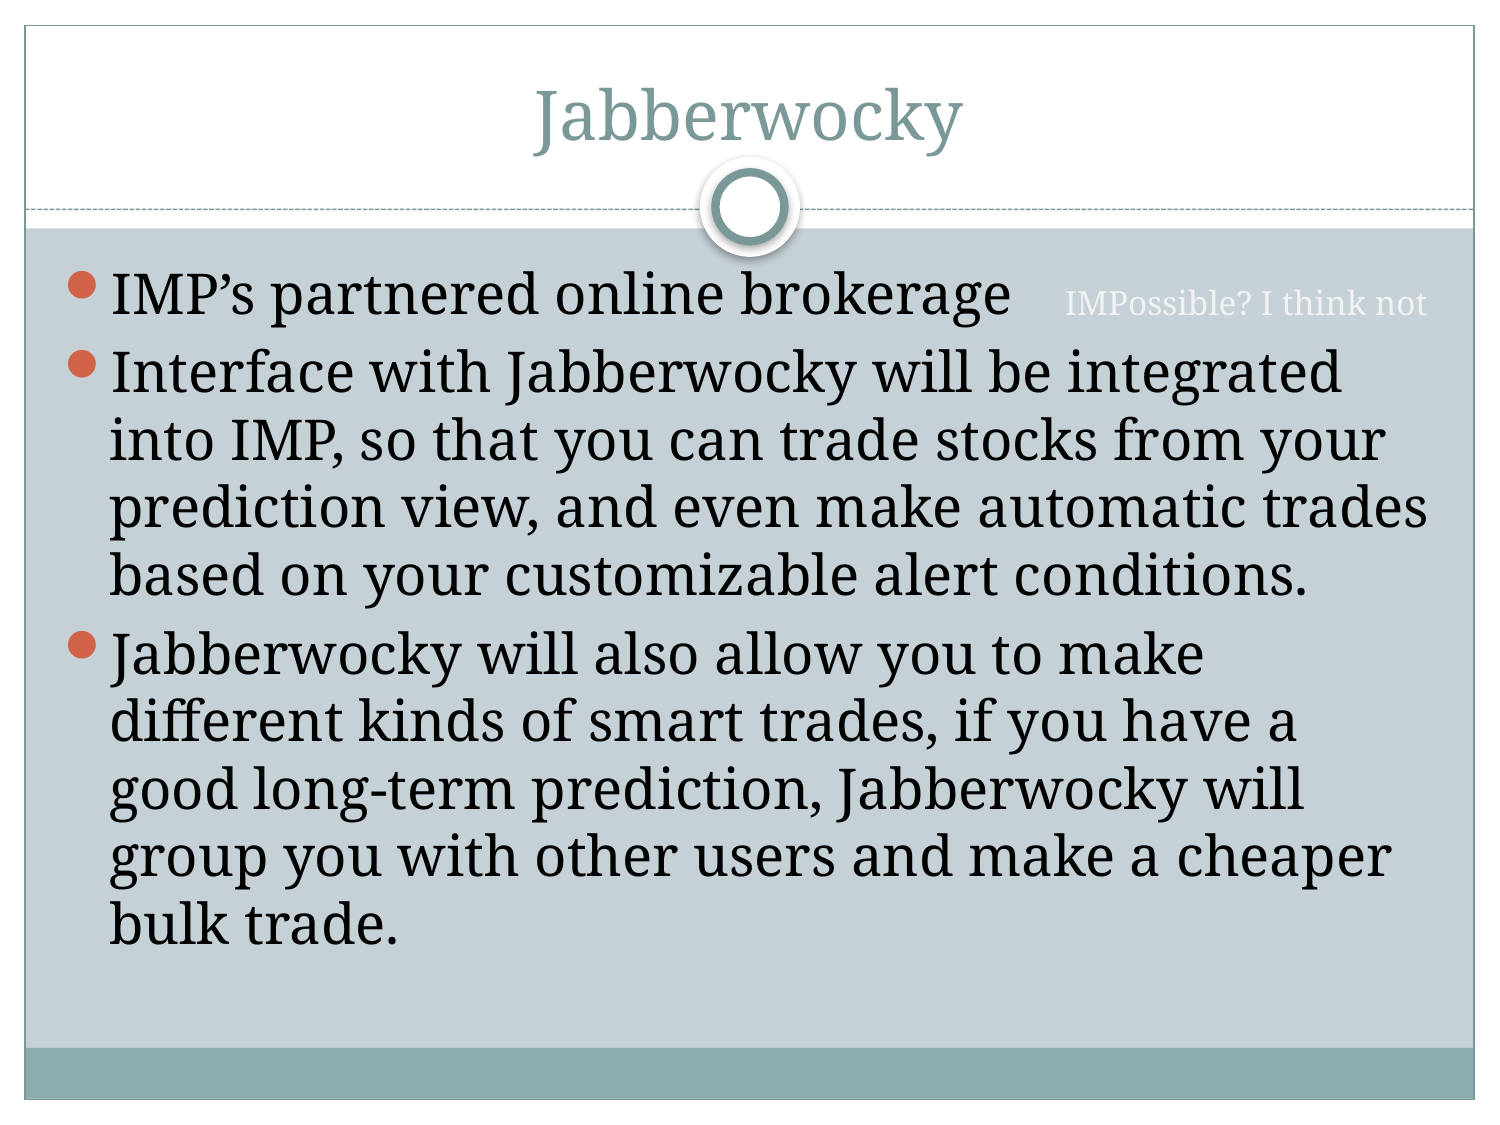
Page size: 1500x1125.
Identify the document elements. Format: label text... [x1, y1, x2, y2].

title Jabberwocky [49, 37, 1450, 162]
text_box IMPossible? I think not [1050, 274, 1463, 330]
list IMP’s partnered online brokerage Interface with Jabberwocky will be integrated into IMP, so that you can trade stocks from your prediction view, and even make automatic trades based on your customizable alert conditions. Jabberwocky will also allow you to make different kinds of smart trades, if you have a good long-term prediction, Jabberwocky will group you with other users and make a cheaper bulk trade. [49, 250, 1445, 1001]
